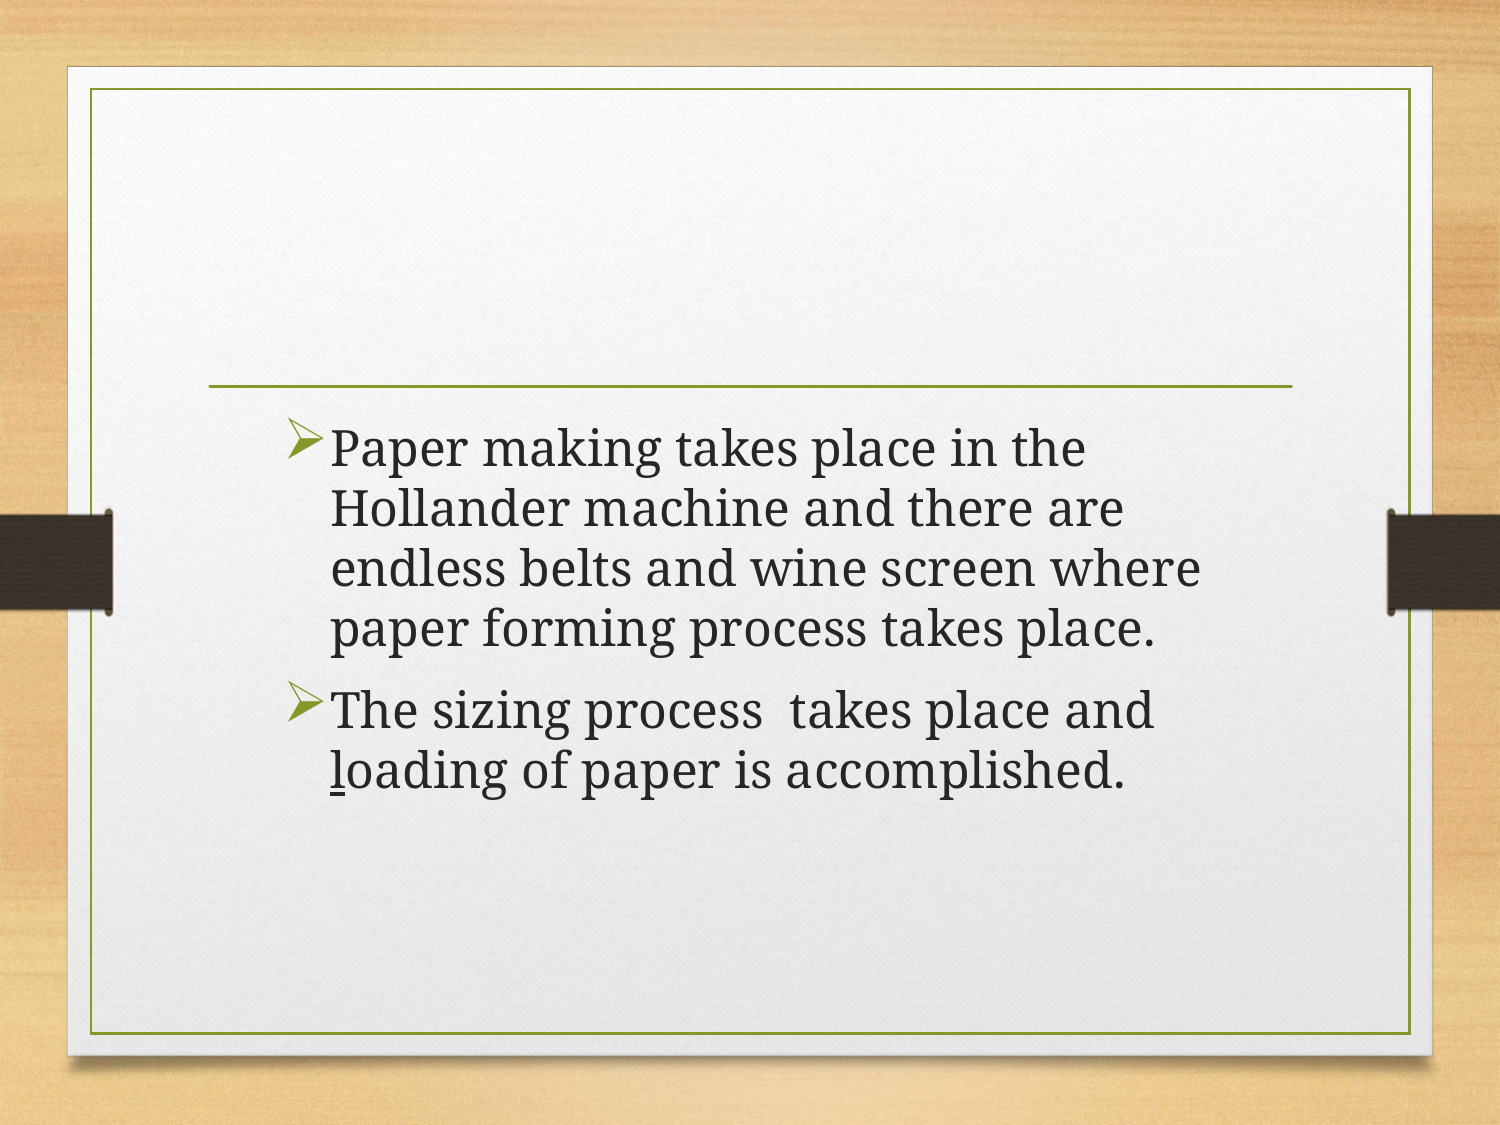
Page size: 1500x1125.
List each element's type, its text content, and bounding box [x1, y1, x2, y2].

list Paper making takes place in the Hollander machine and there are endless belts and wine screen where paper forming process takes place. The sizing process takes place and loading of paper is accomplished. [193, 408, 1309, 974]
picture [0, 0, 1500, 1125]
